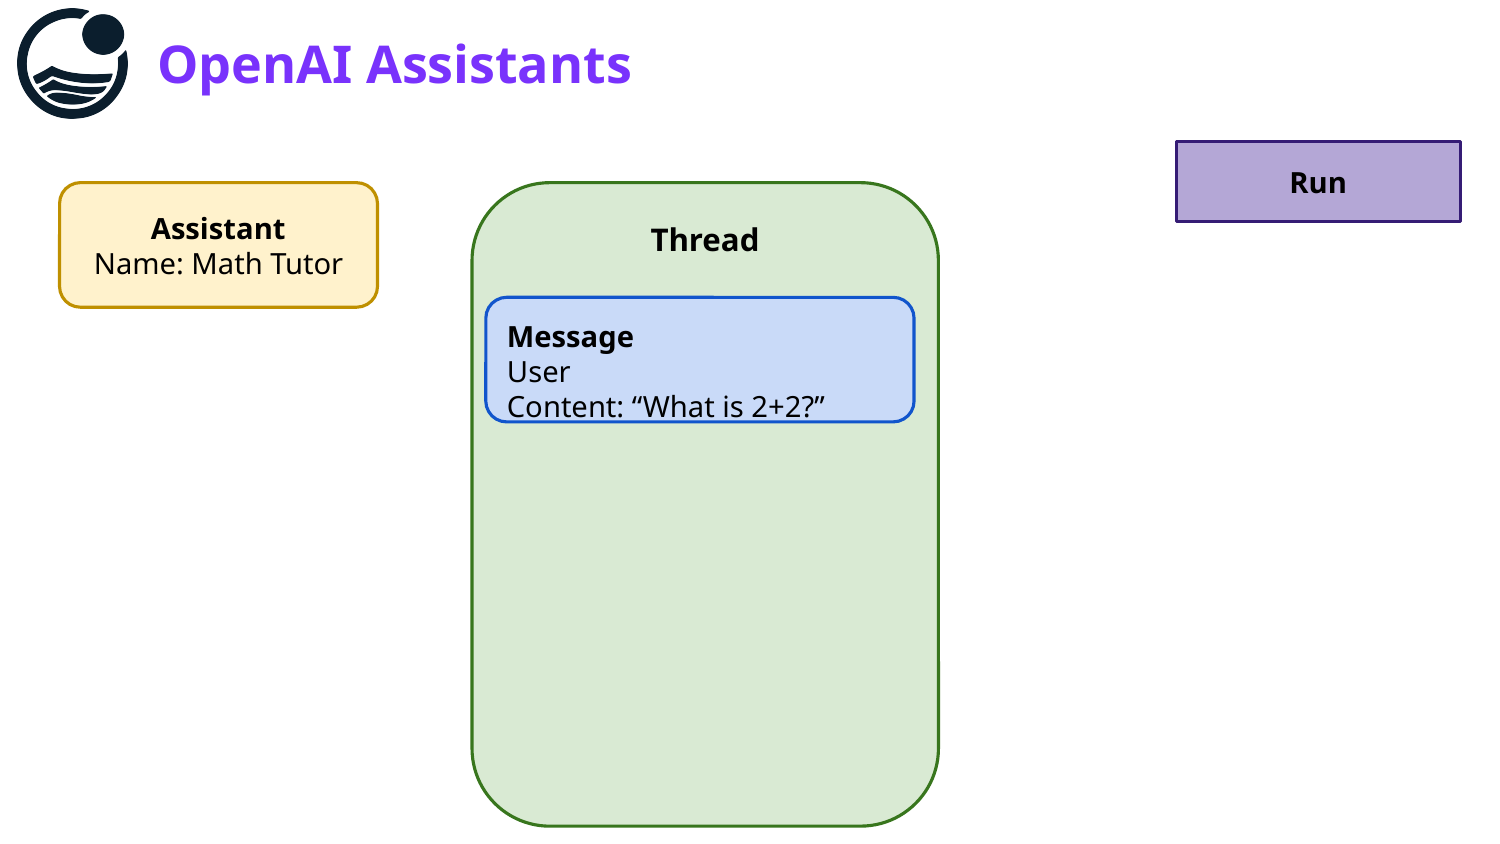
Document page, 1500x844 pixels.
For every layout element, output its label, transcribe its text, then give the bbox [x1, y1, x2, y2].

picture [16, 8, 128, 120]
text_box Message User Content: “What is 2+2?” [485, 297, 915, 422]
text_box Run [1176, 141, 1461, 222]
text_box Thread [472, 182, 939, 827]
text_box OpenAI Assistants [142, 16, 1239, 110]
text_box Assistant Name: Math Tutor [59, 182, 378, 308]
